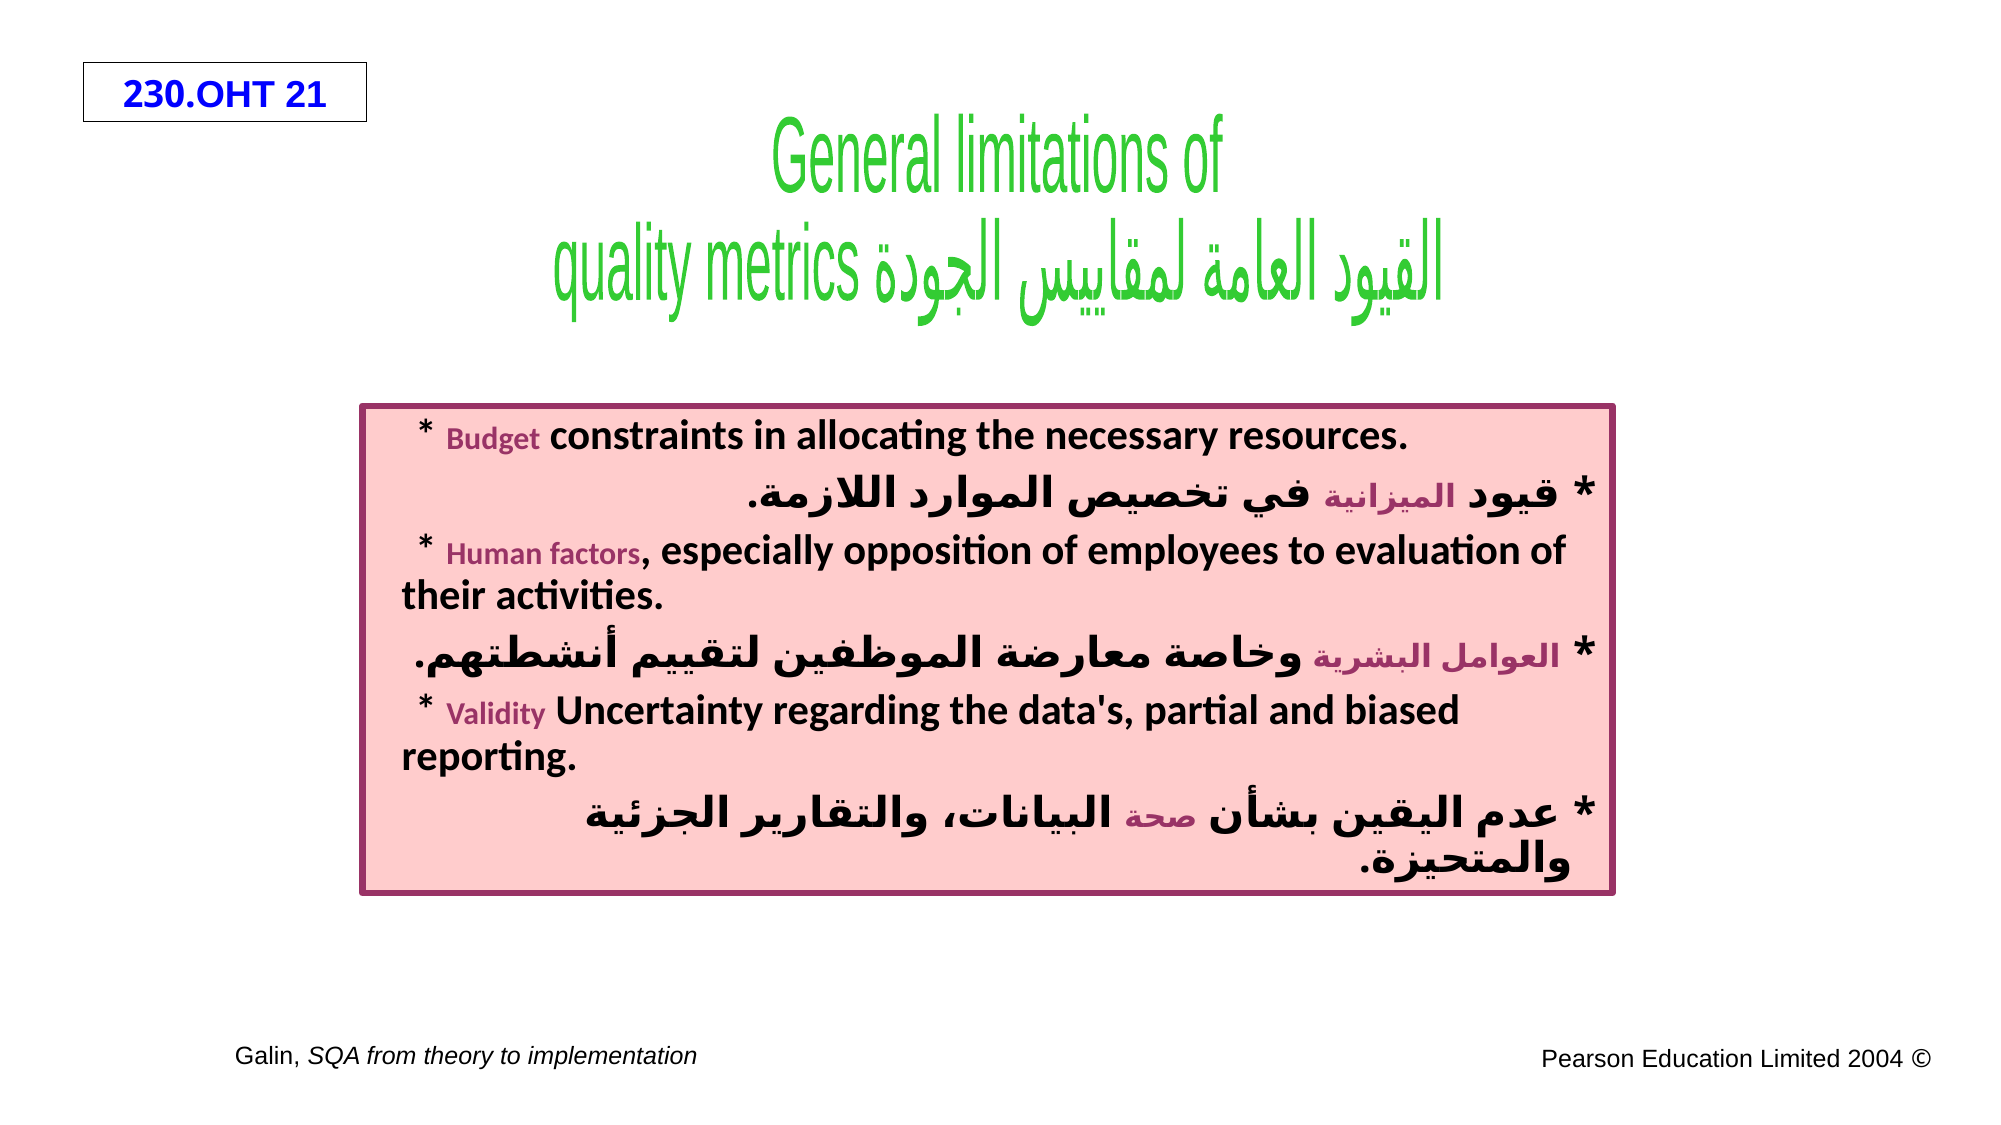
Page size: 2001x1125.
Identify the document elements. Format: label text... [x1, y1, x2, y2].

list * Budget constraints in allocating the necessary resources. * قيود الميزانية في تخصيص الموارد اللازمة. * Human factors, especially opposition of employees to evaluation of their activities. * العوامل البشرية وخاصة معارضة الموظفين لتقييم أنشطتهم. * Validity Uncertainty regarding the data's, partial and biased reporting. * عدم اليقين بشأن صحة البيانات، والتقارير الجزئية والمتحيزة. [362, 405, 1613, 894]
